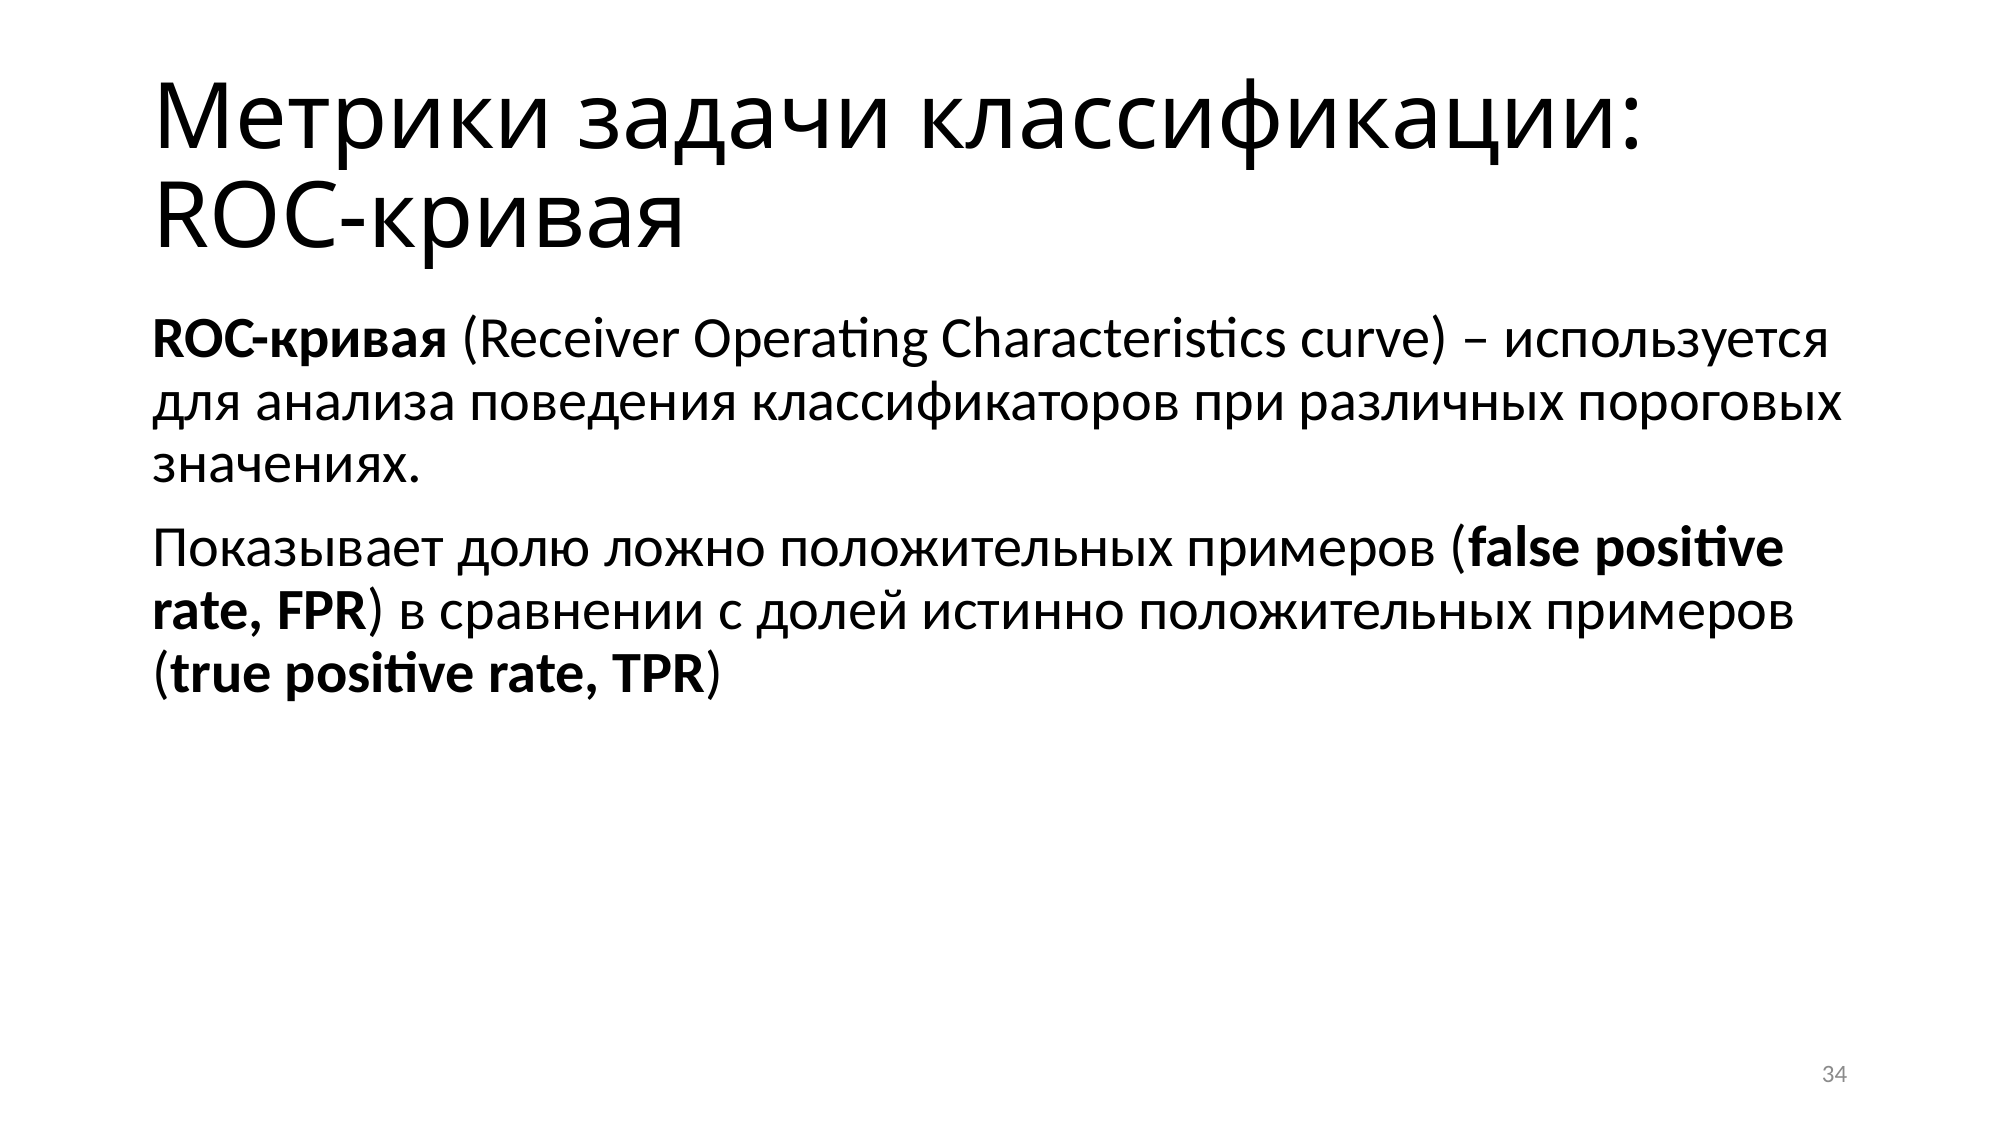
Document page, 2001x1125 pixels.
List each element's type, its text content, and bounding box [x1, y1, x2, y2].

title Метрики задачи классификации: ROC-кривая [137, 59, 1863, 278]
slide_number 34 [1412, 1042, 1863, 1103]
